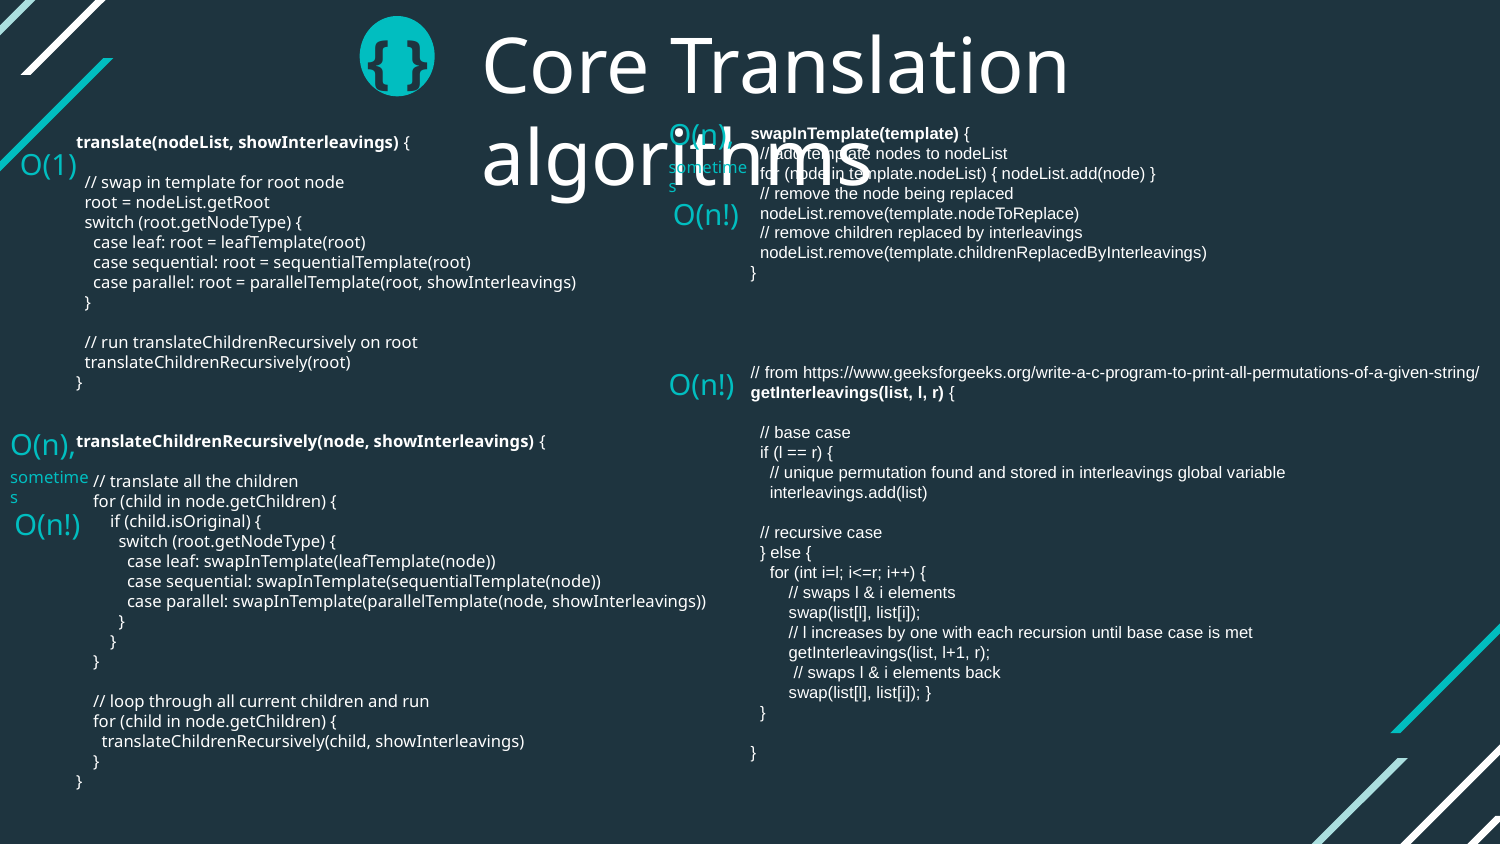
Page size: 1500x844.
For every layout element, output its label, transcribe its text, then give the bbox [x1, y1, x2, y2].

subtitle translate(nodeList, showInterleavings) { // swap in template for root node root = nodeList.getRoot switch (root.getNodeType) { case leaf: root = leafTemplate(root) case sequential: root = sequentialTemplate(root) case parallel: root = parallelTemplate(root, showInterleavings) } // run translateChildrenRecursively on root translateChildrenRecursively(root) } translateChildrenRecursively(node, showInterleavings) { // translate all the children for (child in node.getChildren) { if (child.isOriginal) { switch (root.getNodeType) { case leaf: swapInTemplate(leafTemplate(node)) case sequential: swapInTemplate(sequentialTemplate(node)) case parallel: swapInTemplate(parallelTemplate(node, showInterleavings)) } } } // loop through all current children and run for (child in node.getChildren) { translateChildrenRecursively(child, showInterleavings) } } [40, 116, 893, 828]
text_box O(1) [5, 139, 97, 189]
text_box O(n), sometimes O(n!) [0, 419, 107, 549]
text_box O(n!) [653, 359, 765, 409]
text_box swapInTemplate(template) { // add template nodes to nodeList for (node in template.nodeList) { nodeList.add(node) } // remove the node being replaced nodeList.remove(template.nodeToReplace) // remove children replaced by interleavings nodeList.remove(template.childrenReplacedByInterleavings) } // from https://www.geeksforgeeks.org/write-a-c-program-to-print-all-permutations-of-a-given-string/ getInterleavings(list, l, r) { // base case if (l == r) { // unique permutation found and stored in interleavings global variable interleavings.add(list) // recursive case } else { for (int i=l; i<=r; i++) { // swaps l & i elements swap(list[l], list[i]); // l increases by one with each recursion until base case is met getInterleavings(list, l+1, r); // swaps l & i elements back swap(list[l], list[i]); } } } [735, 115, 1496, 809]
text_box O(n), sometimes O(n!) [653, 120, 765, 239]
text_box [292, 0, 1300, 112]
